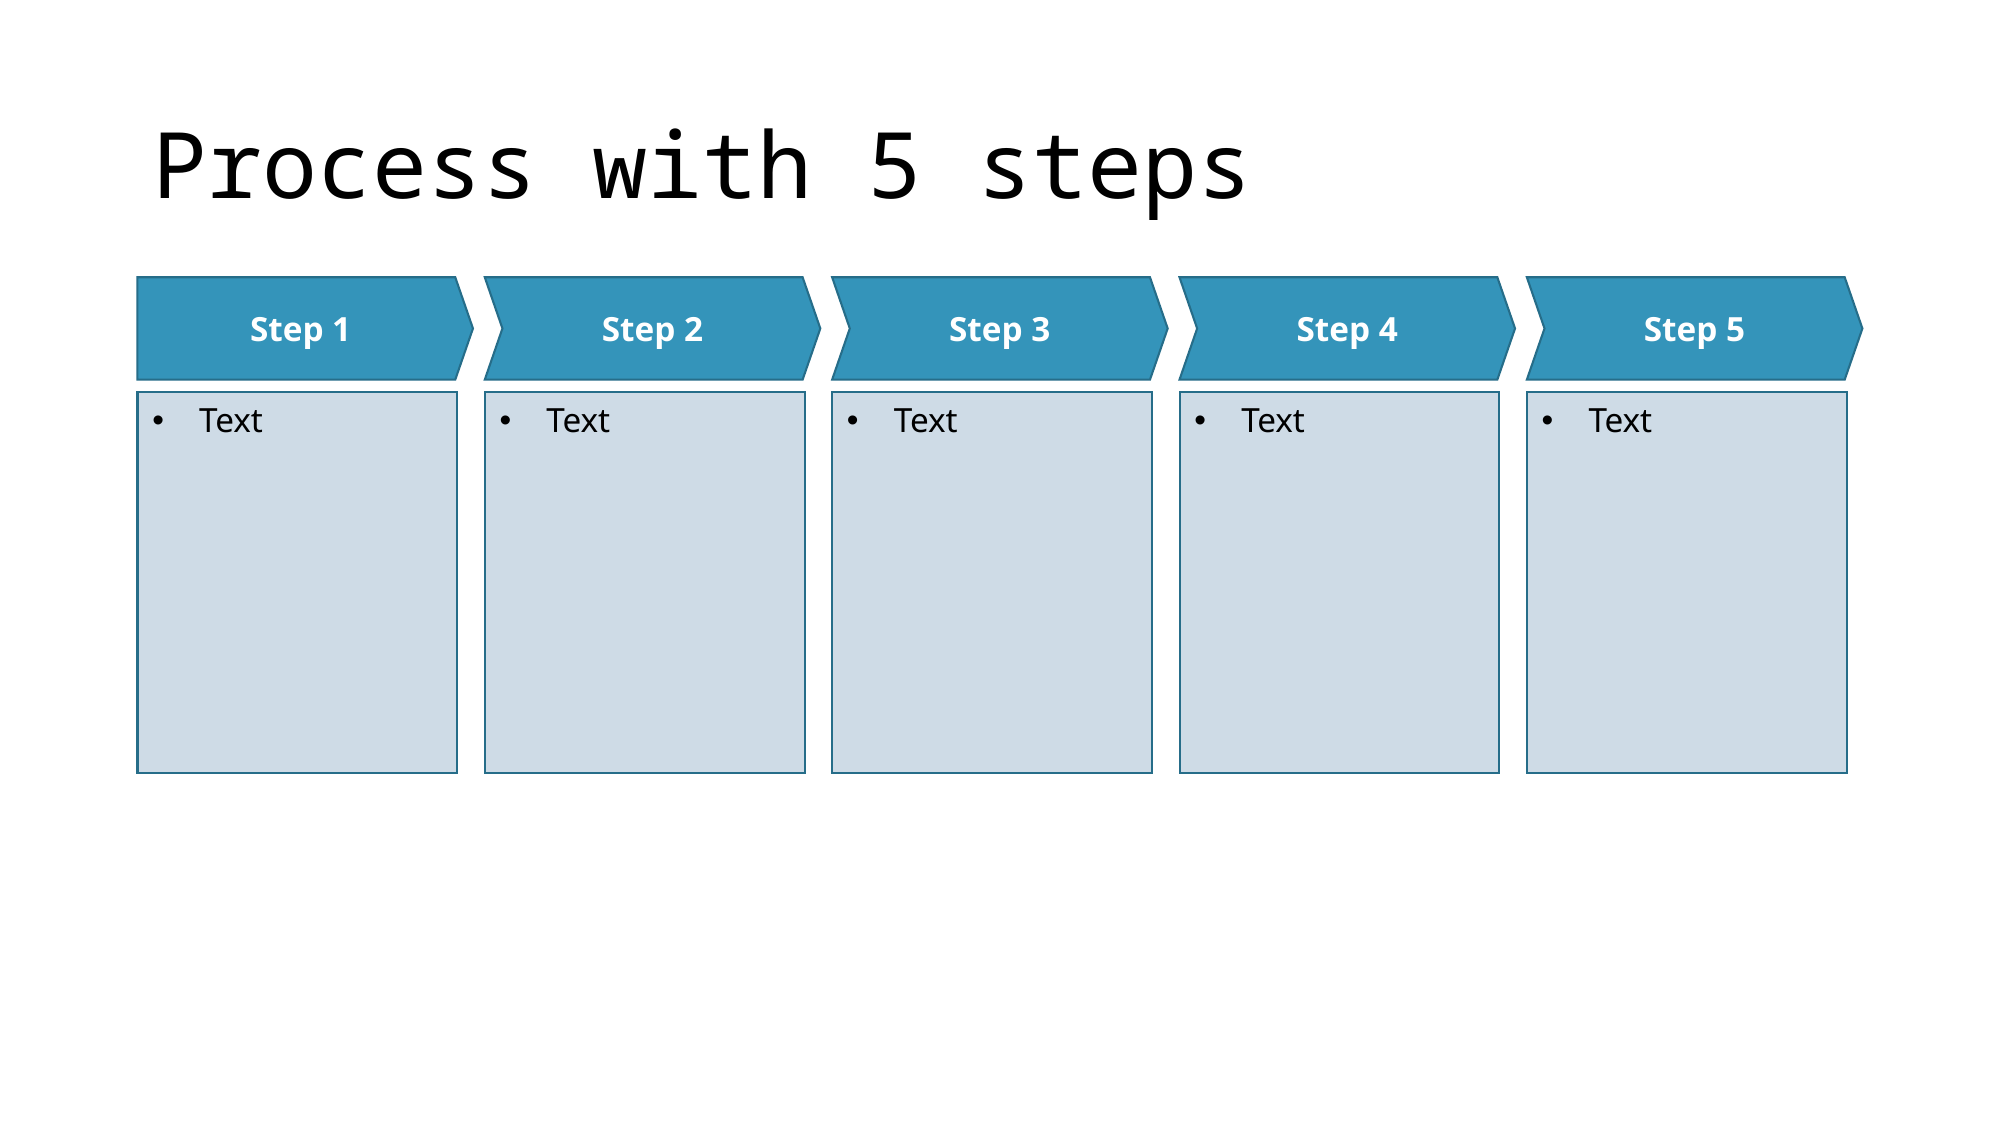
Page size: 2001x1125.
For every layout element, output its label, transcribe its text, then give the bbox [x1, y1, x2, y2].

title Process with 5 steps [137, 59, 1863, 278]
text_box Text [831, 391, 1153, 774]
text_box Text [136, 391, 458, 774]
text_box Text [484, 391, 806, 774]
text_box Step 4 [1178, 276, 1517, 381]
text_box Step 5 [1525, 276, 1864, 381]
text_box Step 1 [136, 276, 475, 381]
text_box Text [1526, 391, 1848, 774]
text_box Step 3 [830, 276, 1169, 381]
text_box Text [1179, 391, 1500, 774]
text_box Step 2 [483, 276, 822, 381]
